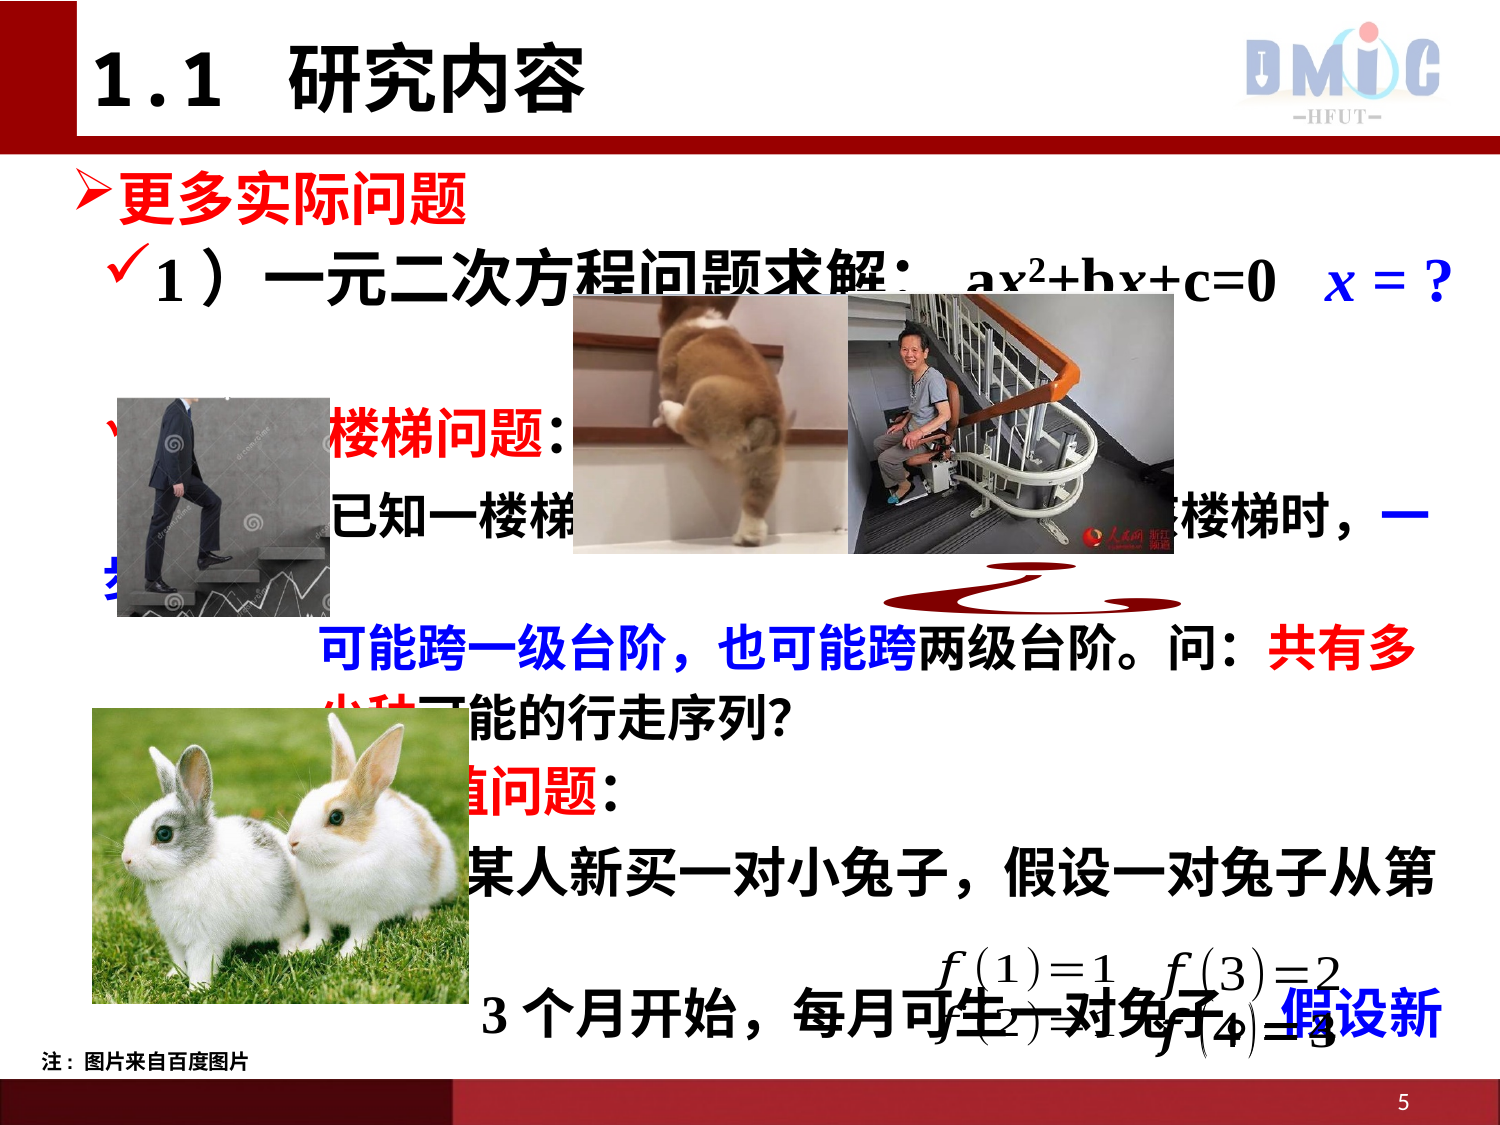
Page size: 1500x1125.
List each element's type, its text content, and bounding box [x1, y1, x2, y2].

title 1.1 研究内容 [74, 20, 1426, 130]
list 1）一元二次方程问题求解：ax2+bx+c=0 x = ? 2）走楼梯问题： 已知一楼梯共有n级台阶，某人走上该楼梯时，一步 可能跨一级台阶，也可能跨两级台阶。问：共有多 少种可能的行走序列？ 3）兔子繁殖问题： 某人新买一对小兔子，假设一对兔子从第 3个月开始，每月可生一对兔子。假设新 生兔子生产规律类似，问：到第n个月时， 共有多少对兔子？ [87, 231, 1496, 1059]
picture [92, 708, 470, 1004]
picture [573, 290, 1174, 554]
slide_number 5 [1074, 1081, 1425, 1119]
text_box 更多实际问题 [56, 154, 483, 240]
picture [116, 396, 331, 617]
text_box 注: 图片来自百度图片 [26, 1041, 266, 1082]
picture [0, 1079, 1500, 1125]
